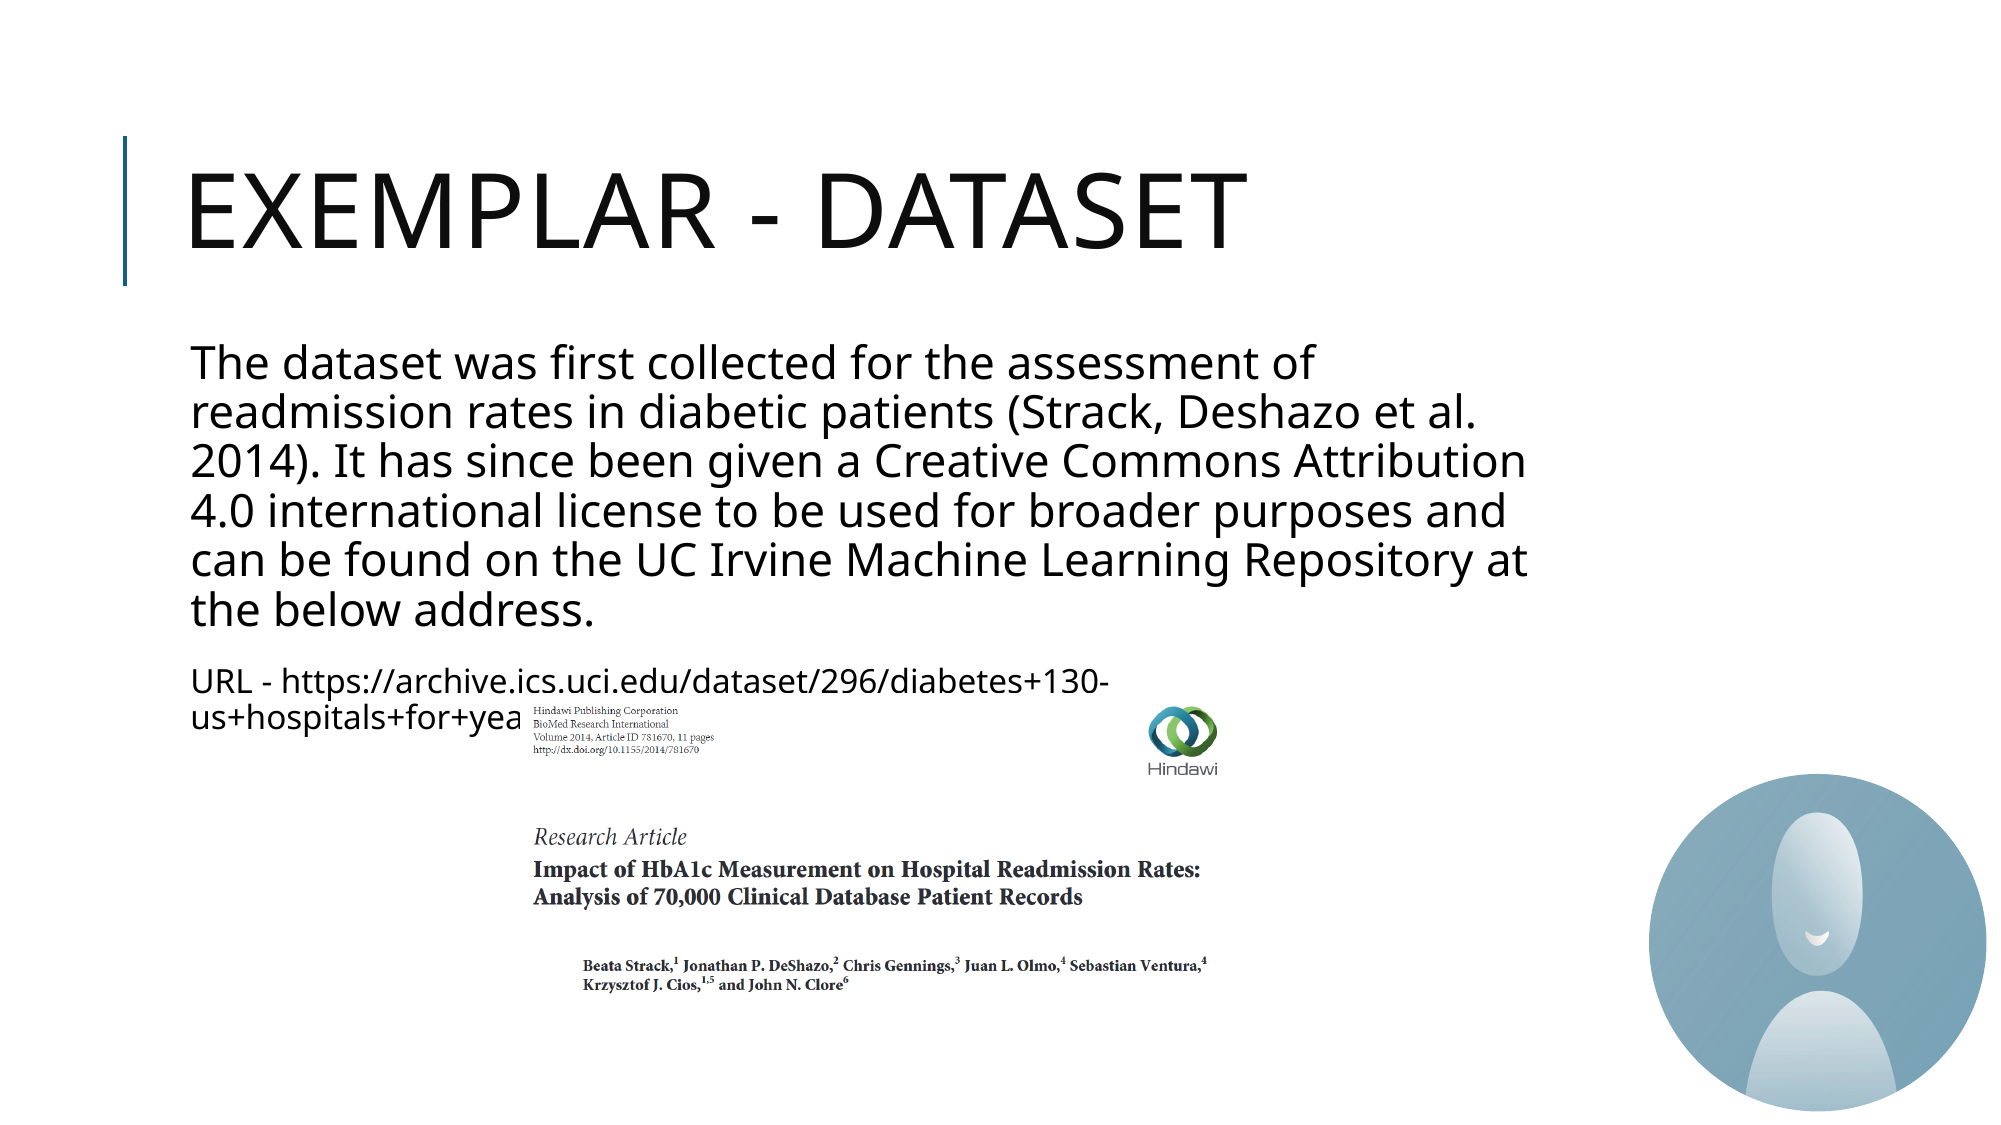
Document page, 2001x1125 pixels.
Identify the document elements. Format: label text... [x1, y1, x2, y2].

picture [519, 693, 1227, 997]
picture [1648, 773, 1987, 1112]
list The dataset was first collected for the assessment of readmission rates in diabetic patients (Strack, Deshazo et al. 2014). It has since been given a Creative Commons Attribution 4.0 international license to be used for broader purposes and can be found on the UC Irvine Machine Learning Repository at the below address. URL - https://archive.ics.uci.edu/dataset/296/diabetes+130-us+hospitals+for+years+1999-2008 [168, 332, 1579, 845]
title Exemplar - Dataset [168, 96, 1763, 342]
